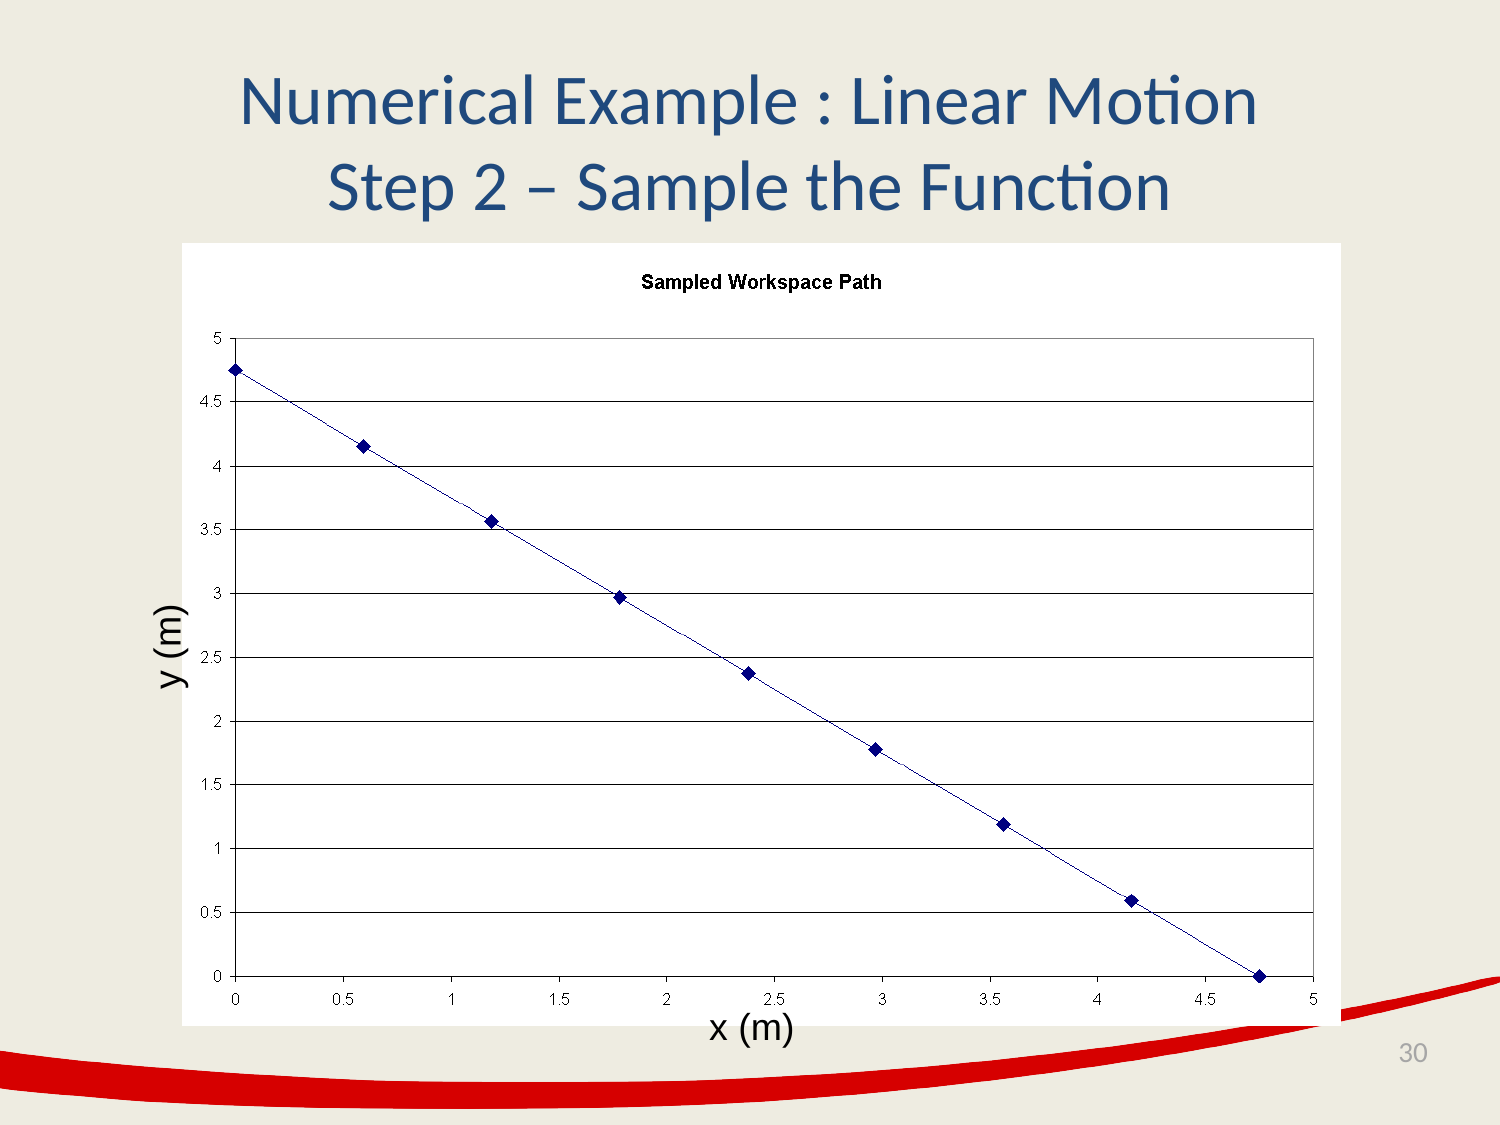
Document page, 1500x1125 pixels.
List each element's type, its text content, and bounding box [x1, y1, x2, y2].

text_box Numerical Example : Linear Motion Step 2 – Sample the Function [74, 45, 1425, 233]
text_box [135, 243, 1341, 1057]
picture [0, 972, 1500, 1109]
